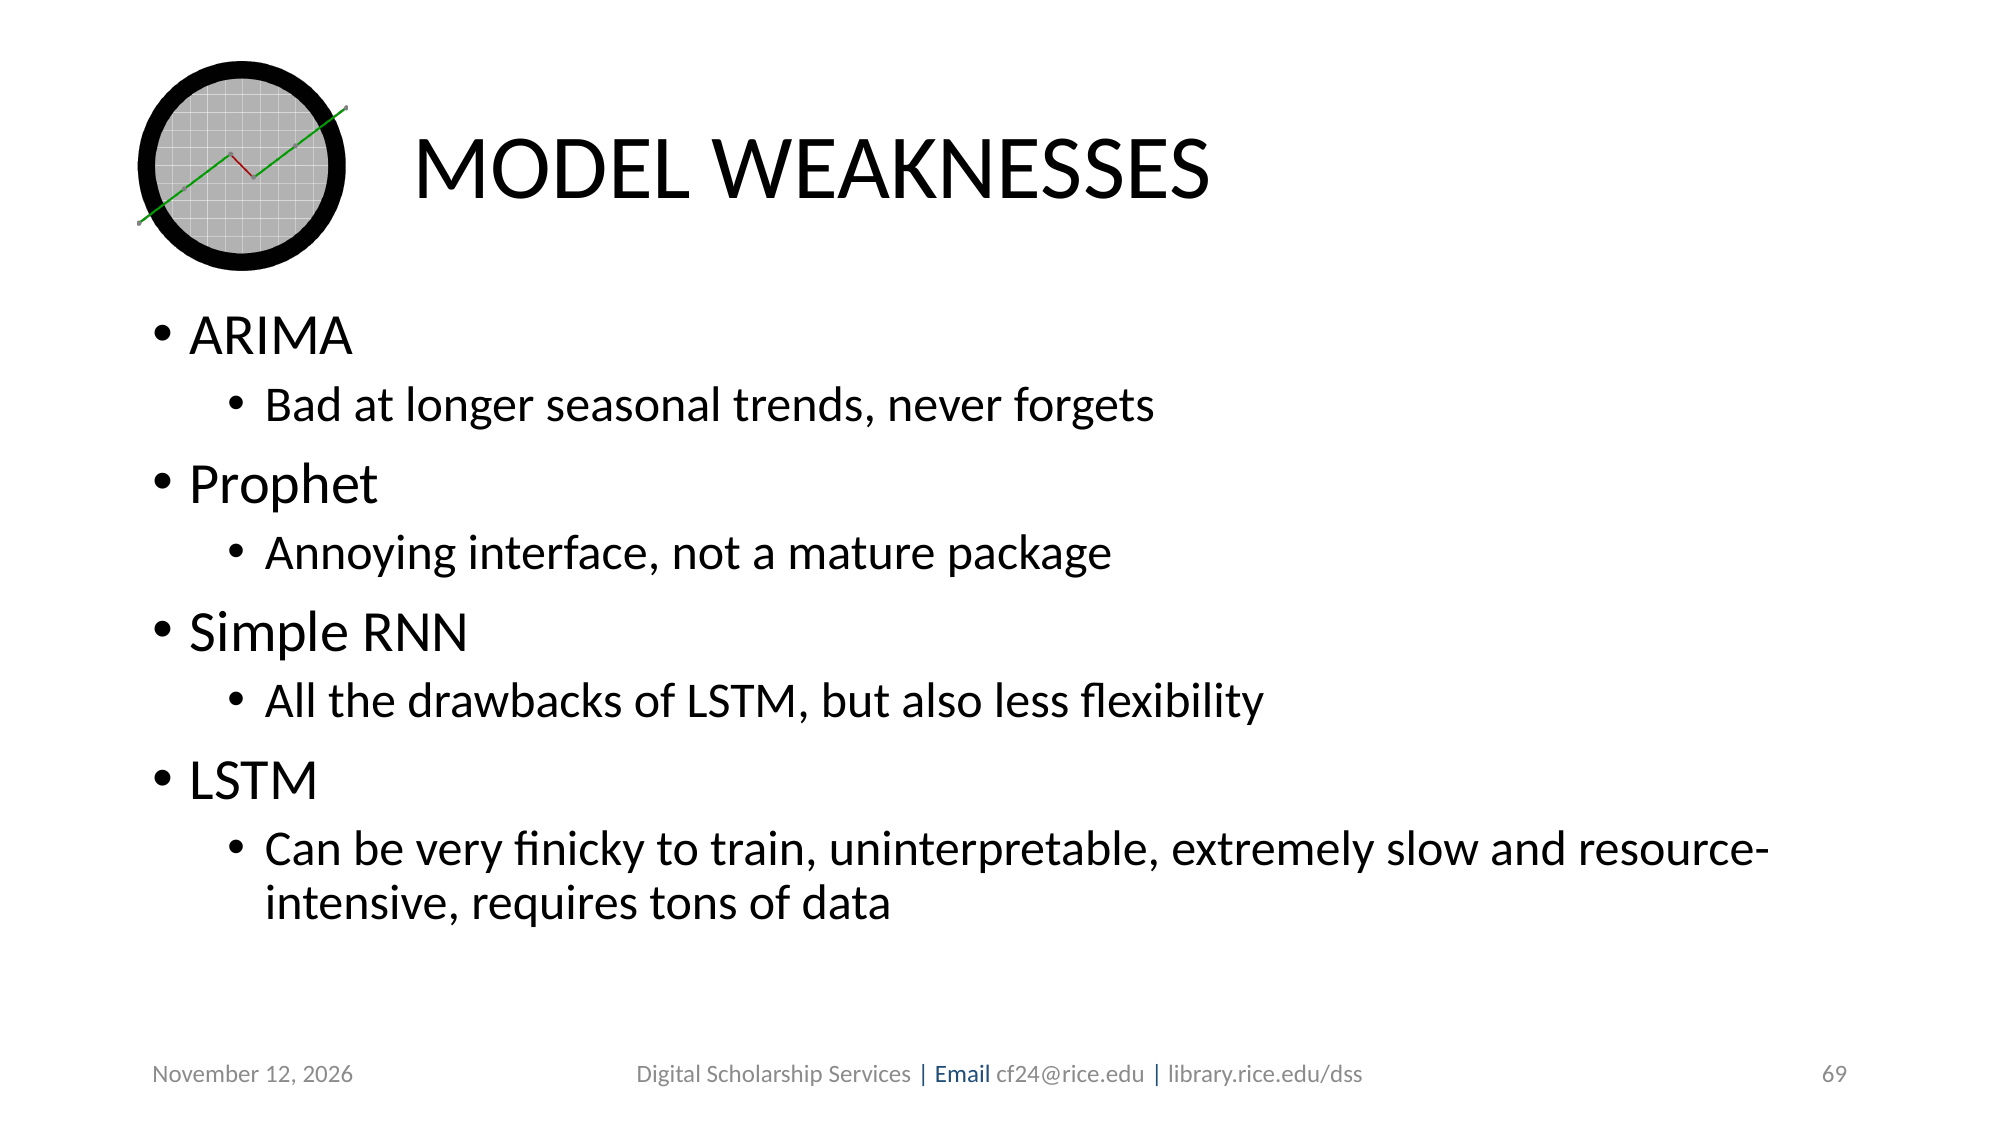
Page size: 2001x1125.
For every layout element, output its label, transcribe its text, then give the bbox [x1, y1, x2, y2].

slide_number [137, 1042, 587, 1103]
list ARIMA Bad at longer seasonal trends, never forgets Prophet Annoying interface, not a mature package Simple RNN All the drawbacks of LSTM, but also less flexibility LSTM Can be very finicky to train, uninterpretable, extremely slow and resource-intensive, requires tons of data [137, 297, 1863, 1011]
footer Digital Scholarship Services | Email cf24@rice.edu | library.rice.edu/dss [587, 1042, 1412, 1103]
picture [137, 59, 348, 271]
title MODEL WEAKNESSES [397, 59, 1863, 278]
slide_number 69 [1412, 1042, 1863, 1103]
